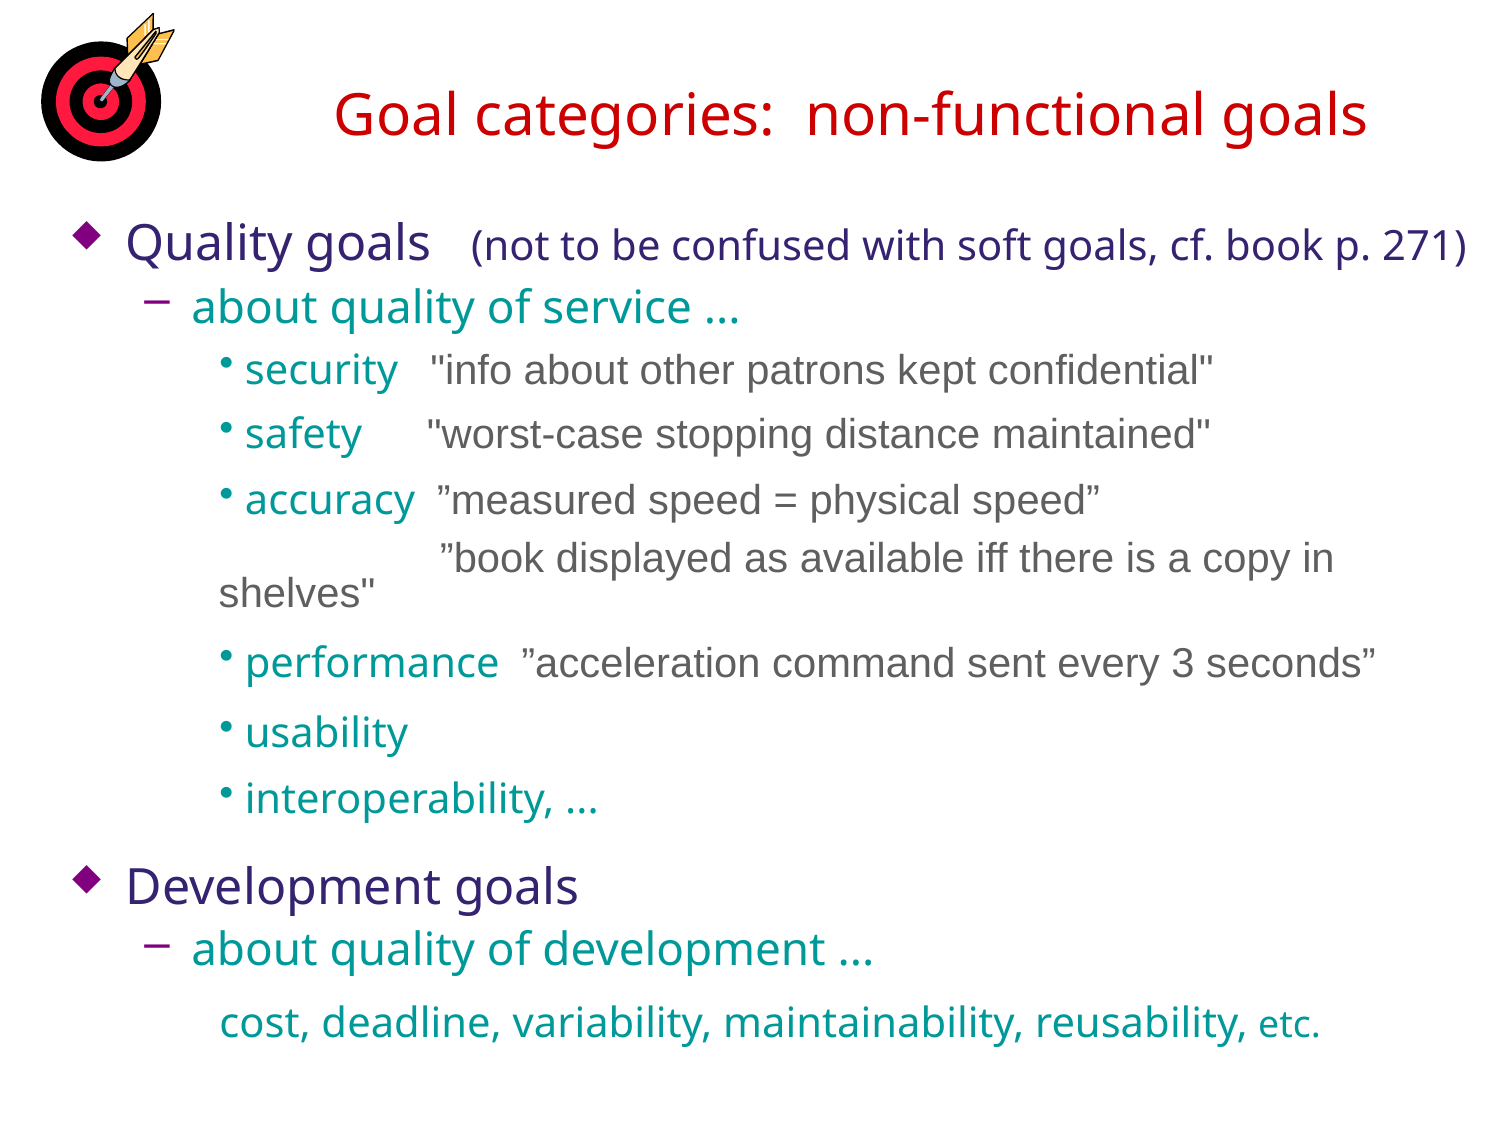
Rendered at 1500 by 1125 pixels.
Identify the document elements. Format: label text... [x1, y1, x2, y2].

title Goal categories: non-functional goals [233, 49, 1470, 175]
list Quality goals (not to be confused with soft goals, cf. book p. 271) about quality of service ... security "info about other patrons kept confidential" safety "worst-case stopping distance maintained" accuracy ”measured speed = physical speed” ”book displayed as available iff there is a copy in shelves" performance ”acceleration command sent every 3 seconds” usability interoperability, ... Development goals about quality of development ... cost, deadline, variability, maintainability, reusability, etc. [36, 228, 1500, 1009]
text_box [40, 13, 175, 162]
